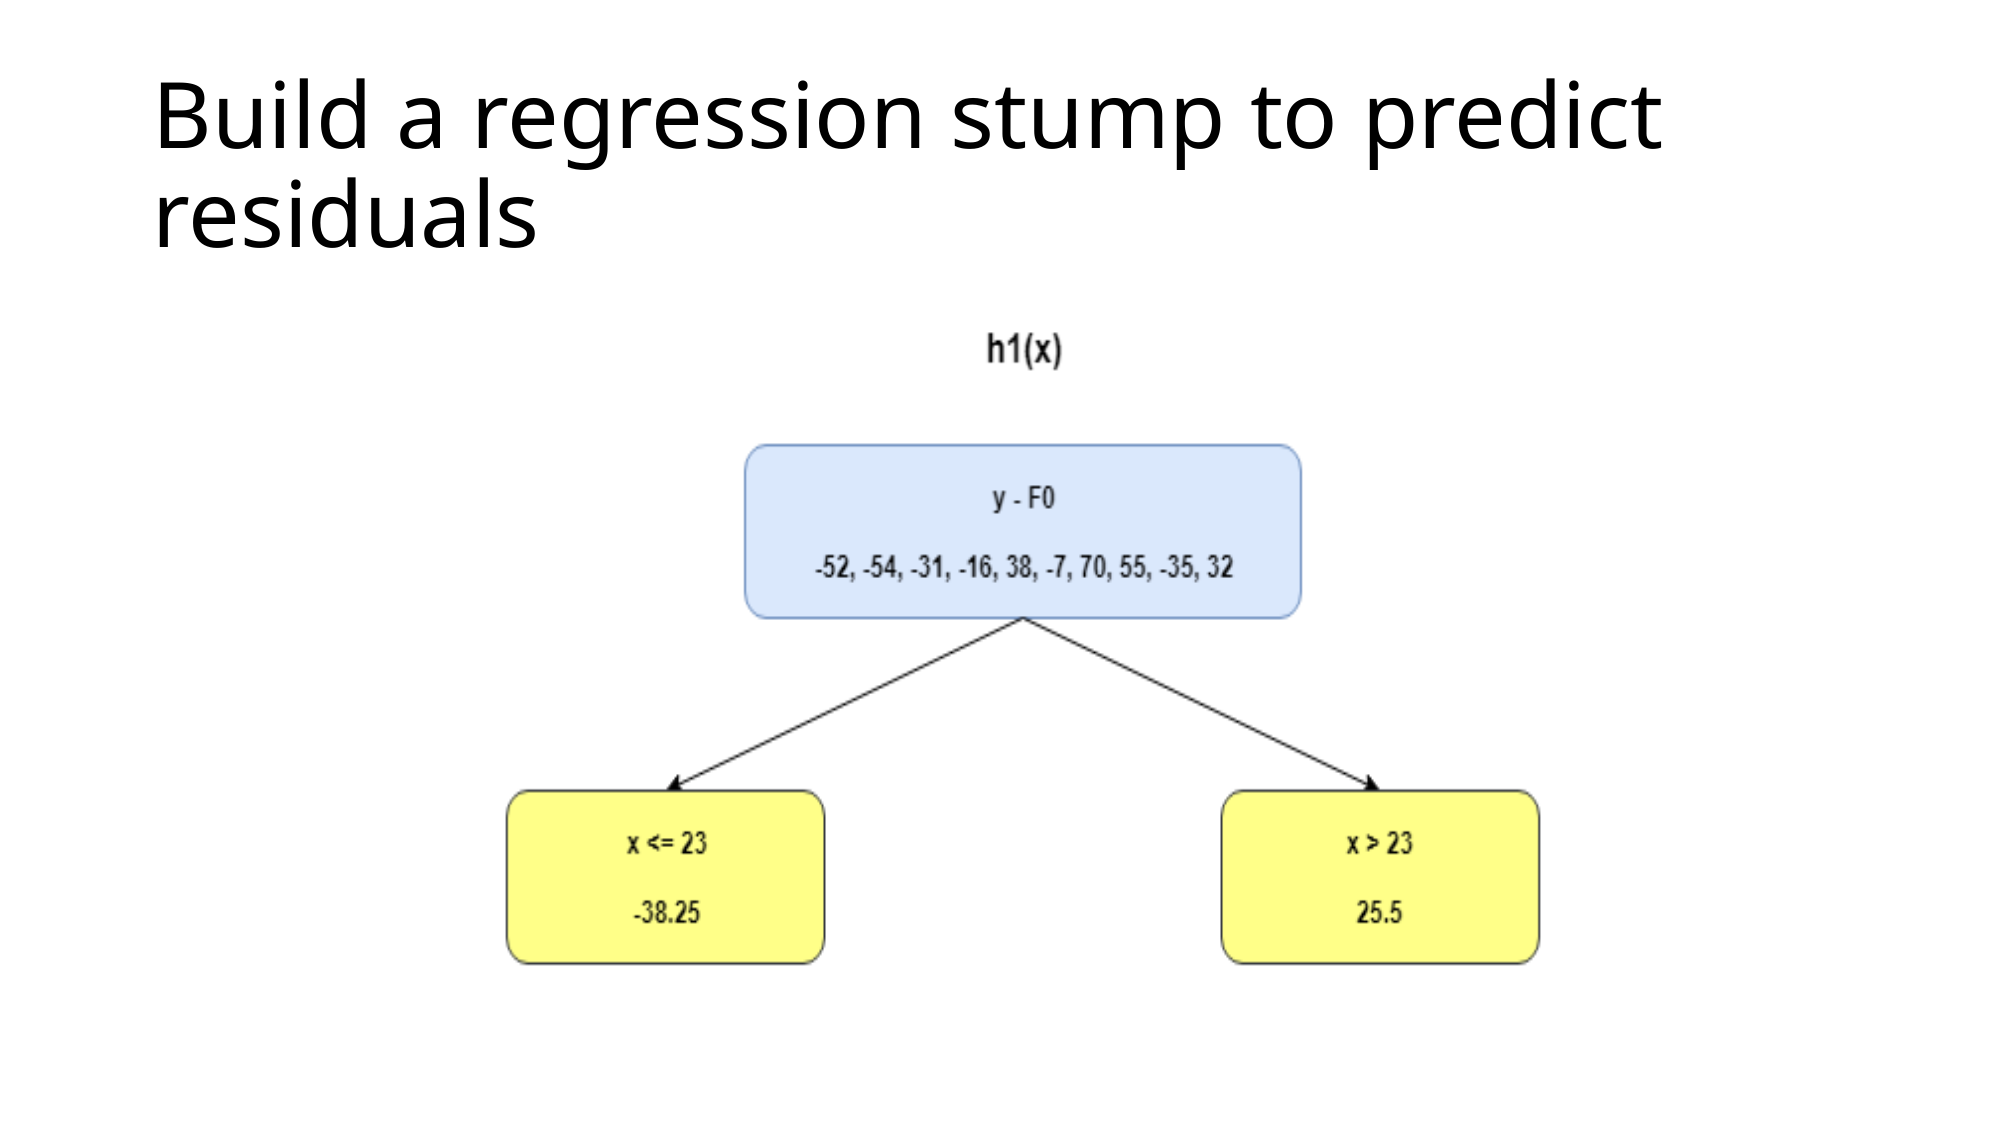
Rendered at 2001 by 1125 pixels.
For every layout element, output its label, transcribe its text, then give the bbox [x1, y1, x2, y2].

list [417, 304, 1632, 1005]
title Build a regression stump to predict residuals [137, 59, 1863, 278]
